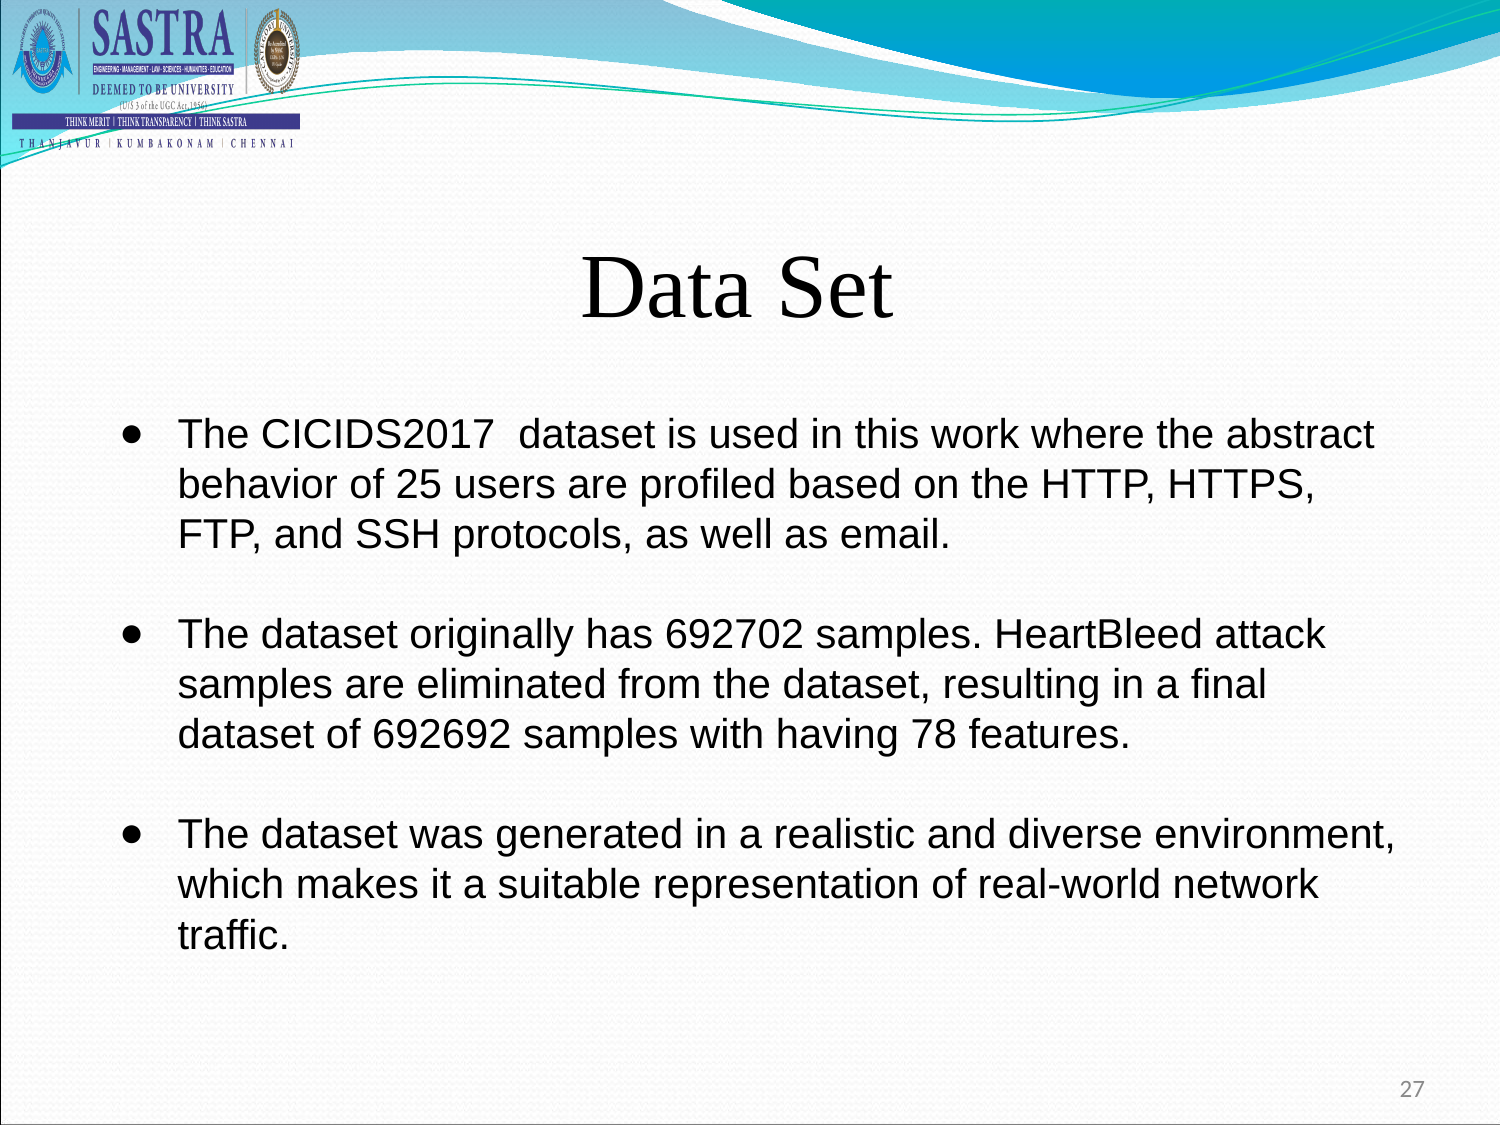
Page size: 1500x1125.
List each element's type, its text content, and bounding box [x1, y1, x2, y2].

picture [0, 0, 1500, 1125]
text_box The CICIDS2017 dataset is used in this work where the abstract behavior of 25 users are profiled based on the HTTP, HTTPS, FTP, and SSH protocols, as well as email. The dataset originally has 692702 samples. HeartBleed attack samples are eliminated from the dataset, resulting in a final dataset of 692692 samples with having 78 features. The dataset was generated in a realistic and diverse environment, which makes it a suitable representation of real-world network traffic. [87, 399, 1425, 1070]
text_box [125, 227, 1350, 399]
text_box Data Set [62, 187, 1413, 375]
picture [839, 101, 1179, 120]
text_box ‹#› [1299, 1070, 1425, 1103]
